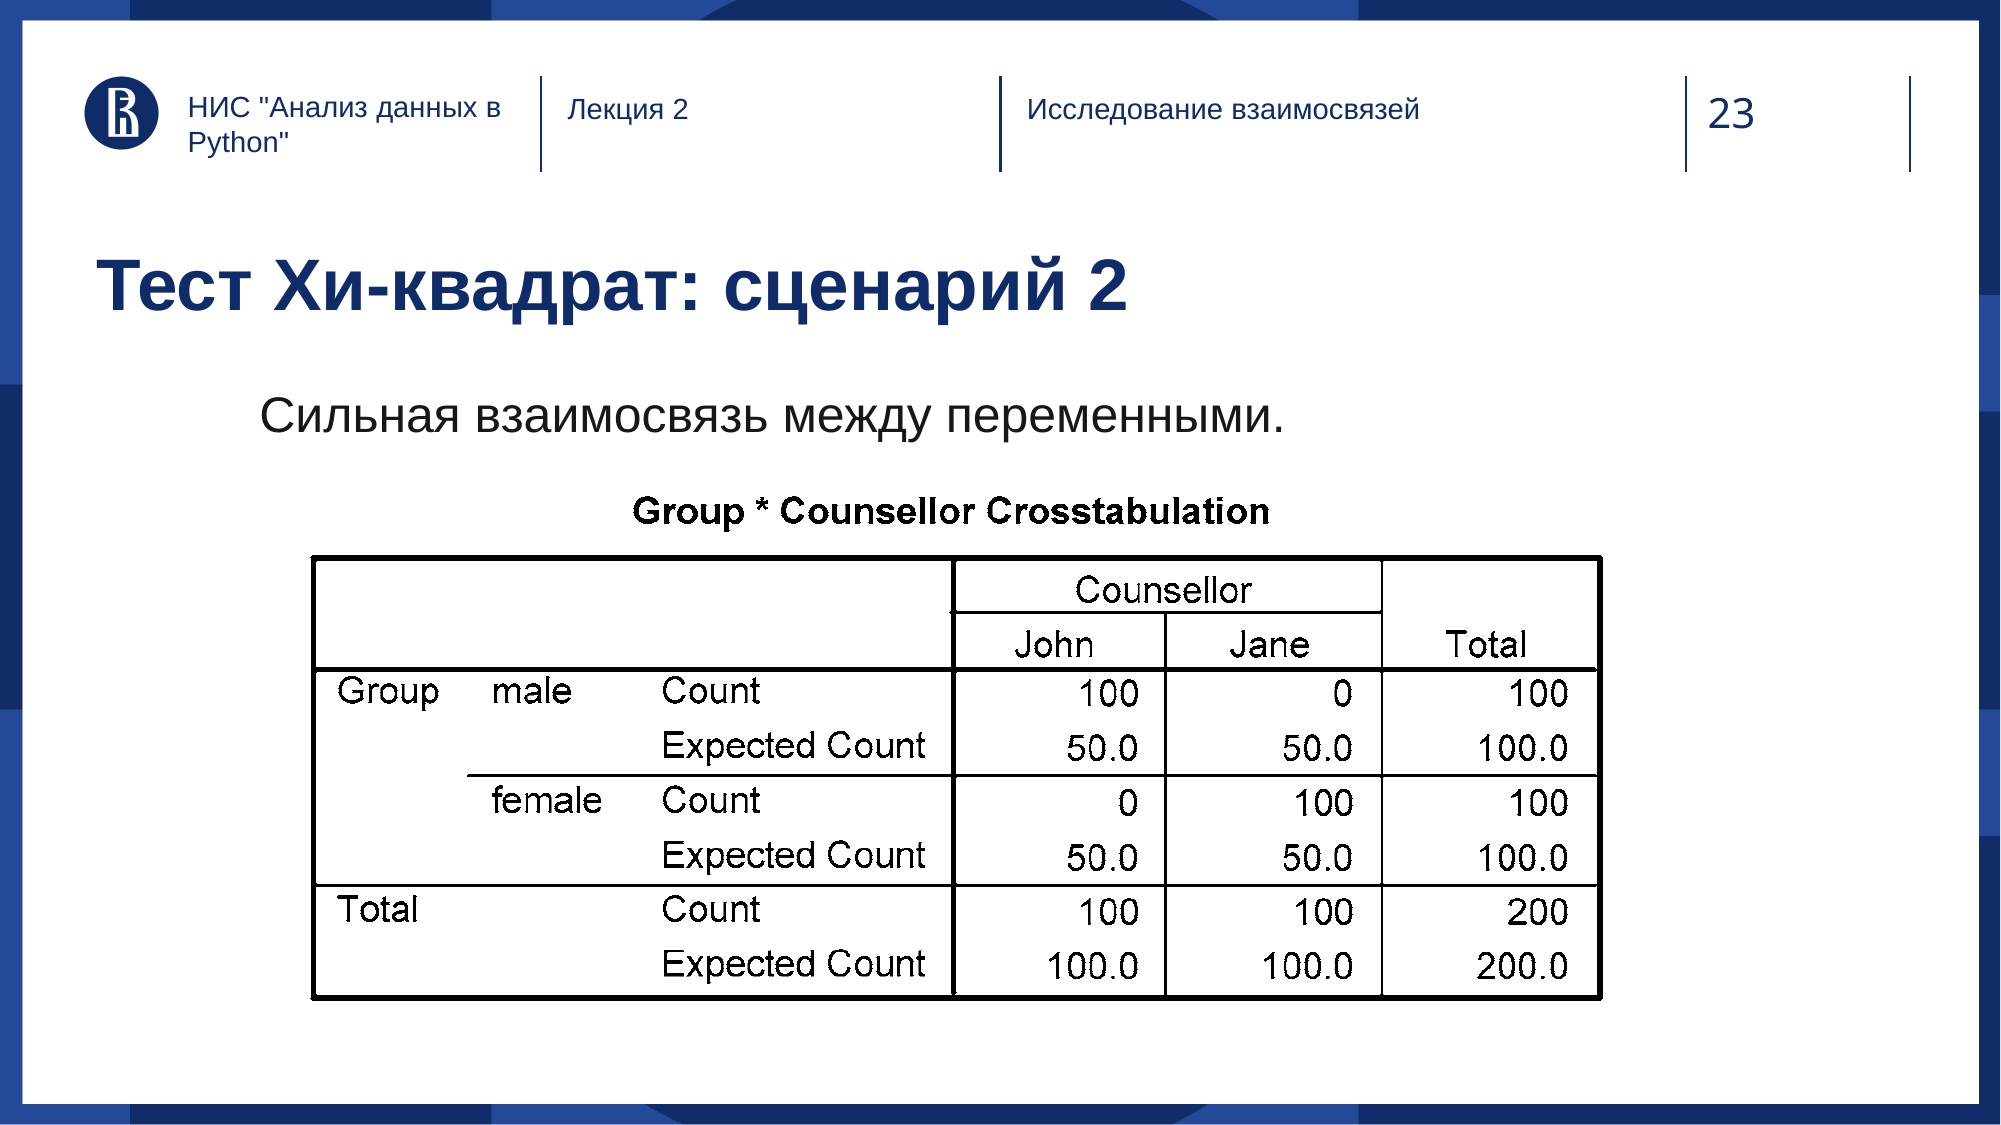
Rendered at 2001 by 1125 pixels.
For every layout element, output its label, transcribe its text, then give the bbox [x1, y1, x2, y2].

list Лекция 2 [567, 90, 907, 157]
picture [0, 0, 2001, 1125]
list Исследование взаимосвязей [1026, 90, 1440, 157]
list НИС "Анализ данных в Python" [187, 88, 520, 157]
title Тест Хи-квадрат: сценарий 2 [96, 237, 1911, 365]
list Сильная взаимосвязь между переменными. [96, 382, 1911, 493]
